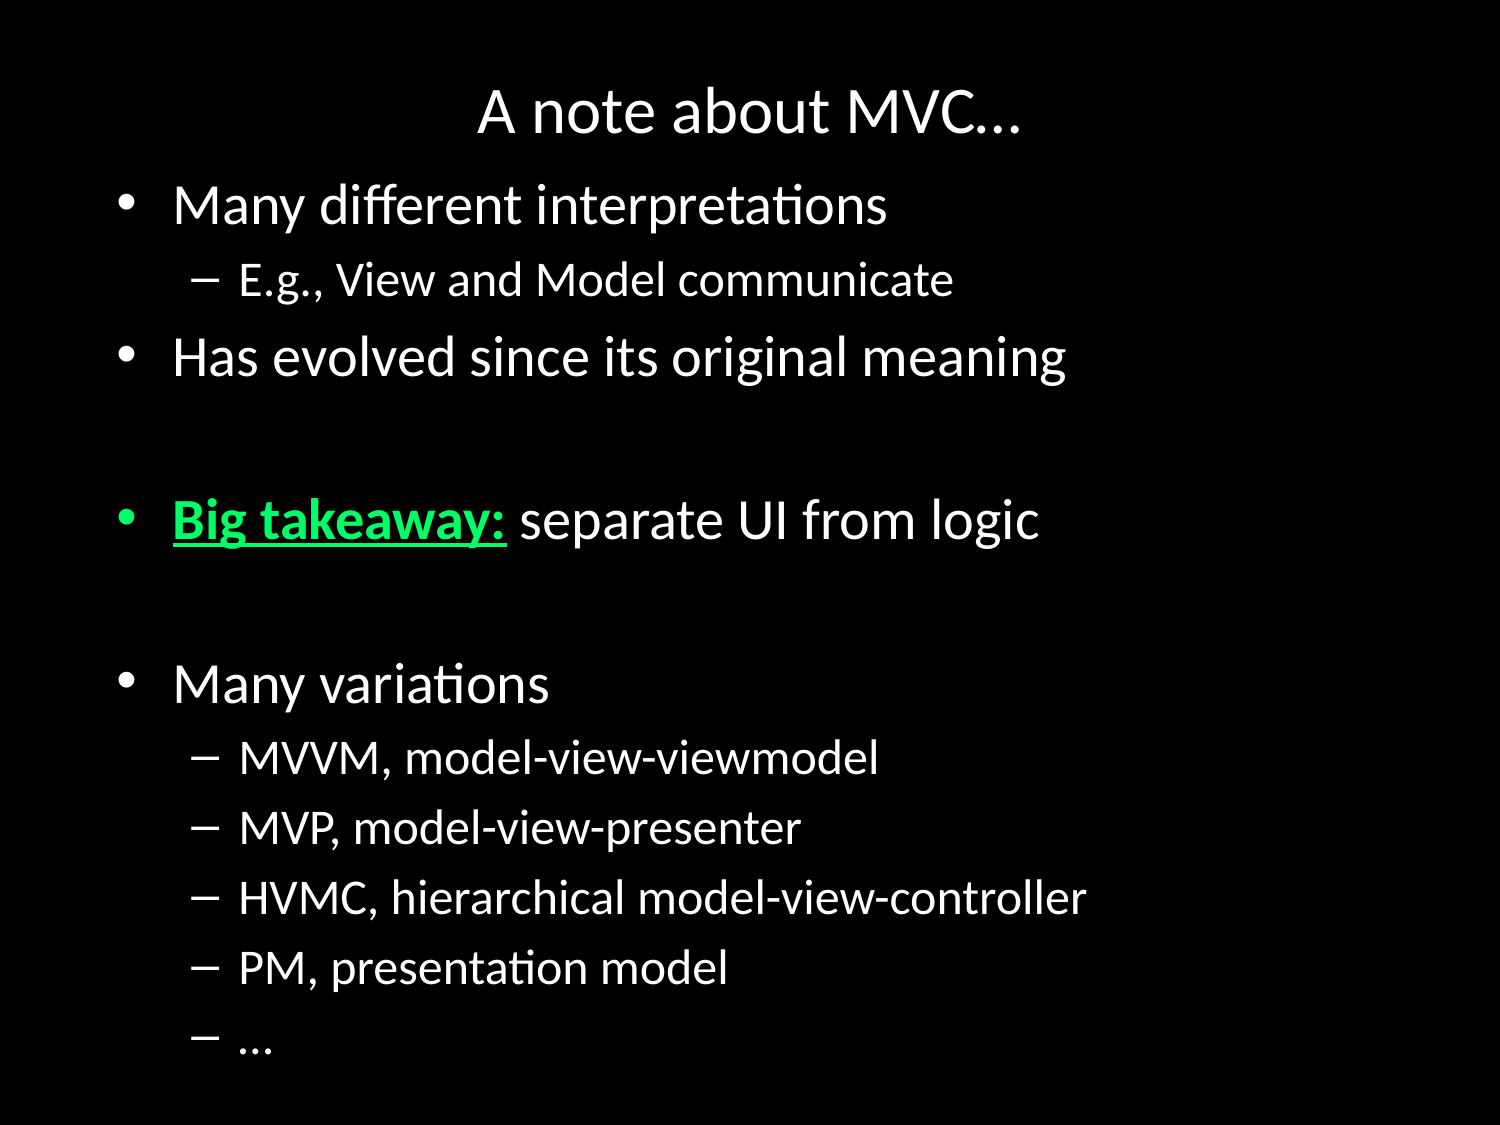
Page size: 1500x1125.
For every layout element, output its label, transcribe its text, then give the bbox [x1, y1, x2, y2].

list Many different interpretations E.g., View and Model communicate Has evolved since its original meaning Big takeaway: separate UI from logic Many variations MVVM, model-view-viewmodel MVP, model-view-presenter HVMC, hierarchical model-view-controller PM, presentation model … [101, 158, 1399, 902]
title A note about MVC… [75, 12, 1425, 201]
